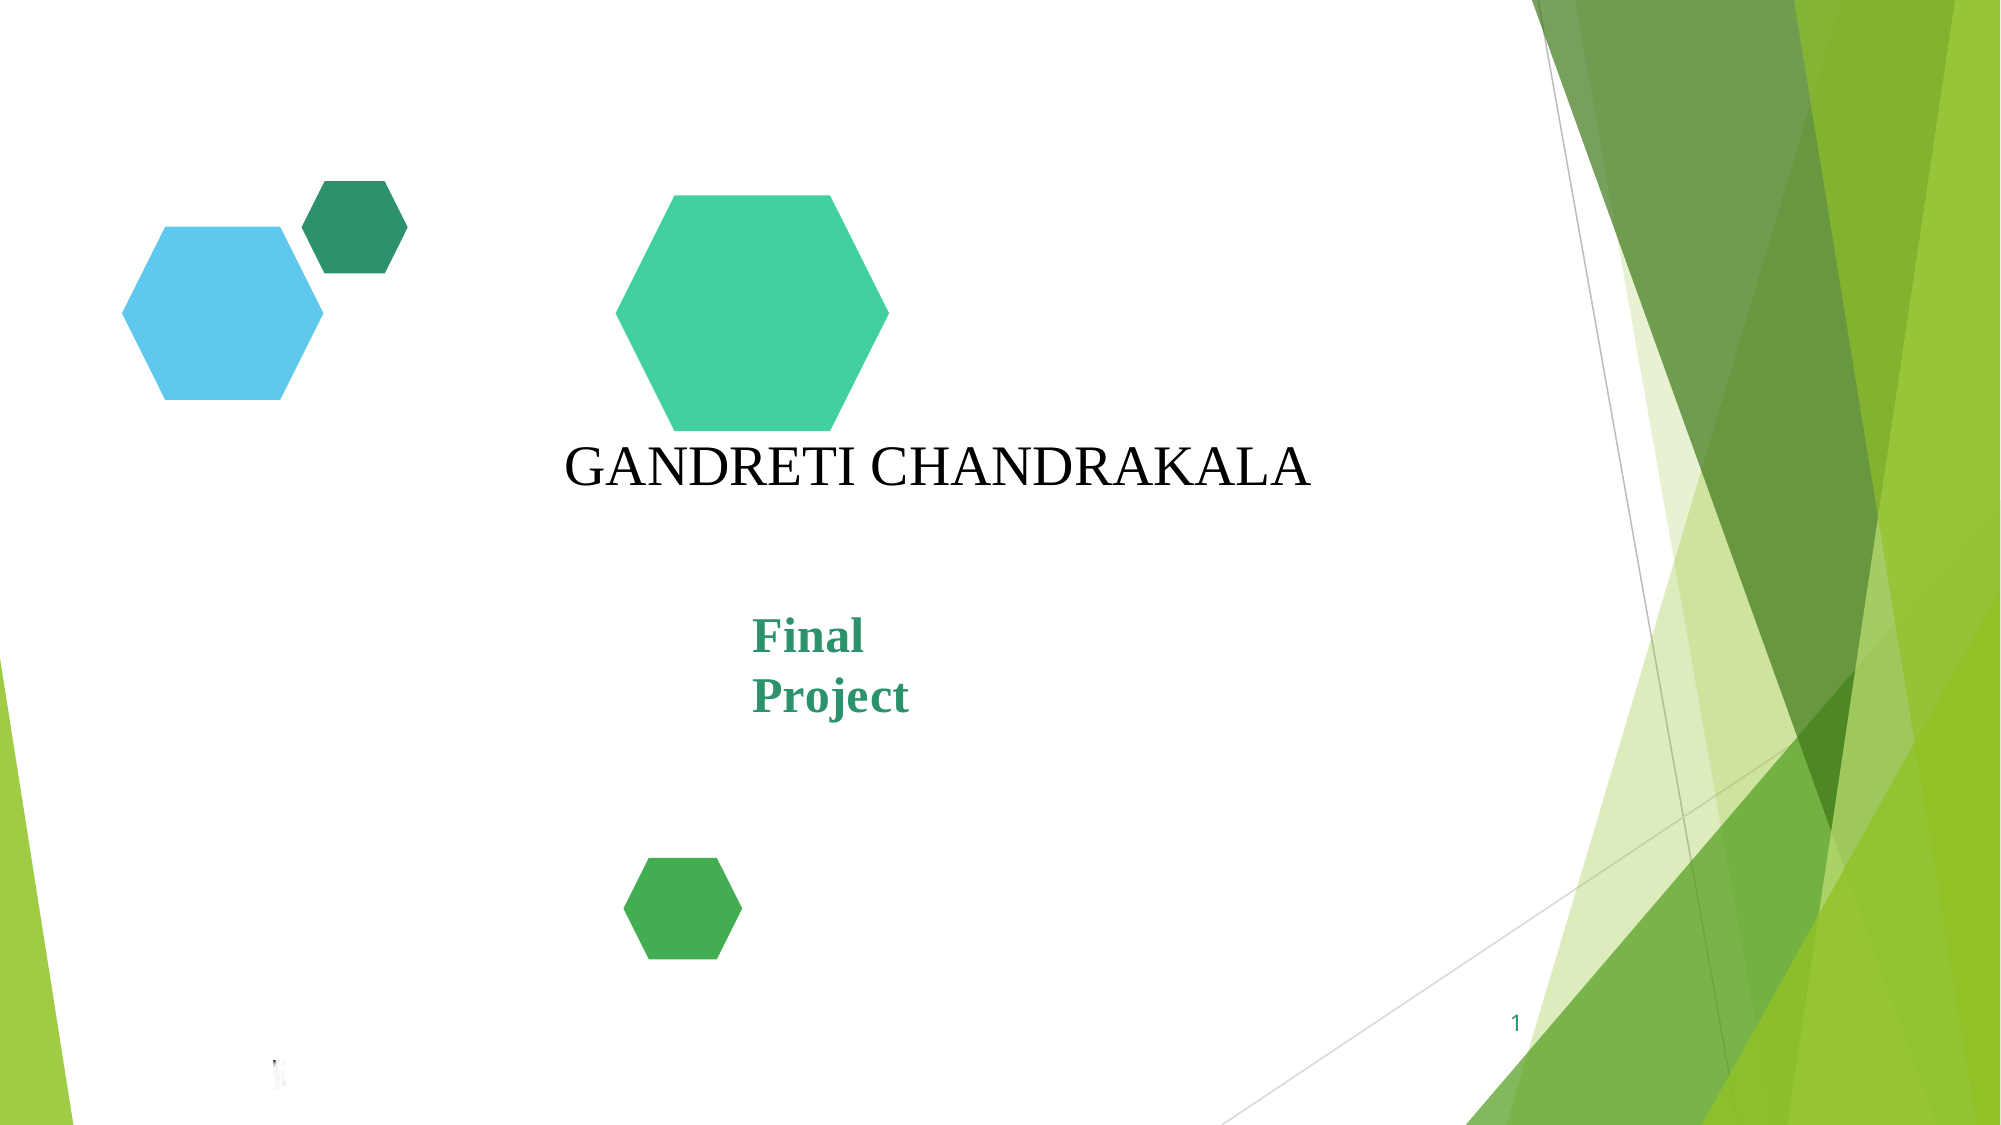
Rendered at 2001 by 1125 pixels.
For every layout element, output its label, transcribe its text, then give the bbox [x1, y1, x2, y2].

text_box Final Project [750, 600, 1030, 723]
text_box GANDRETI CHANDRAKALA [562, 424, 1530, 497]
text_box 1 [1508, 1005, 1525, 1036]
picture [273, 1060, 287, 1091]
